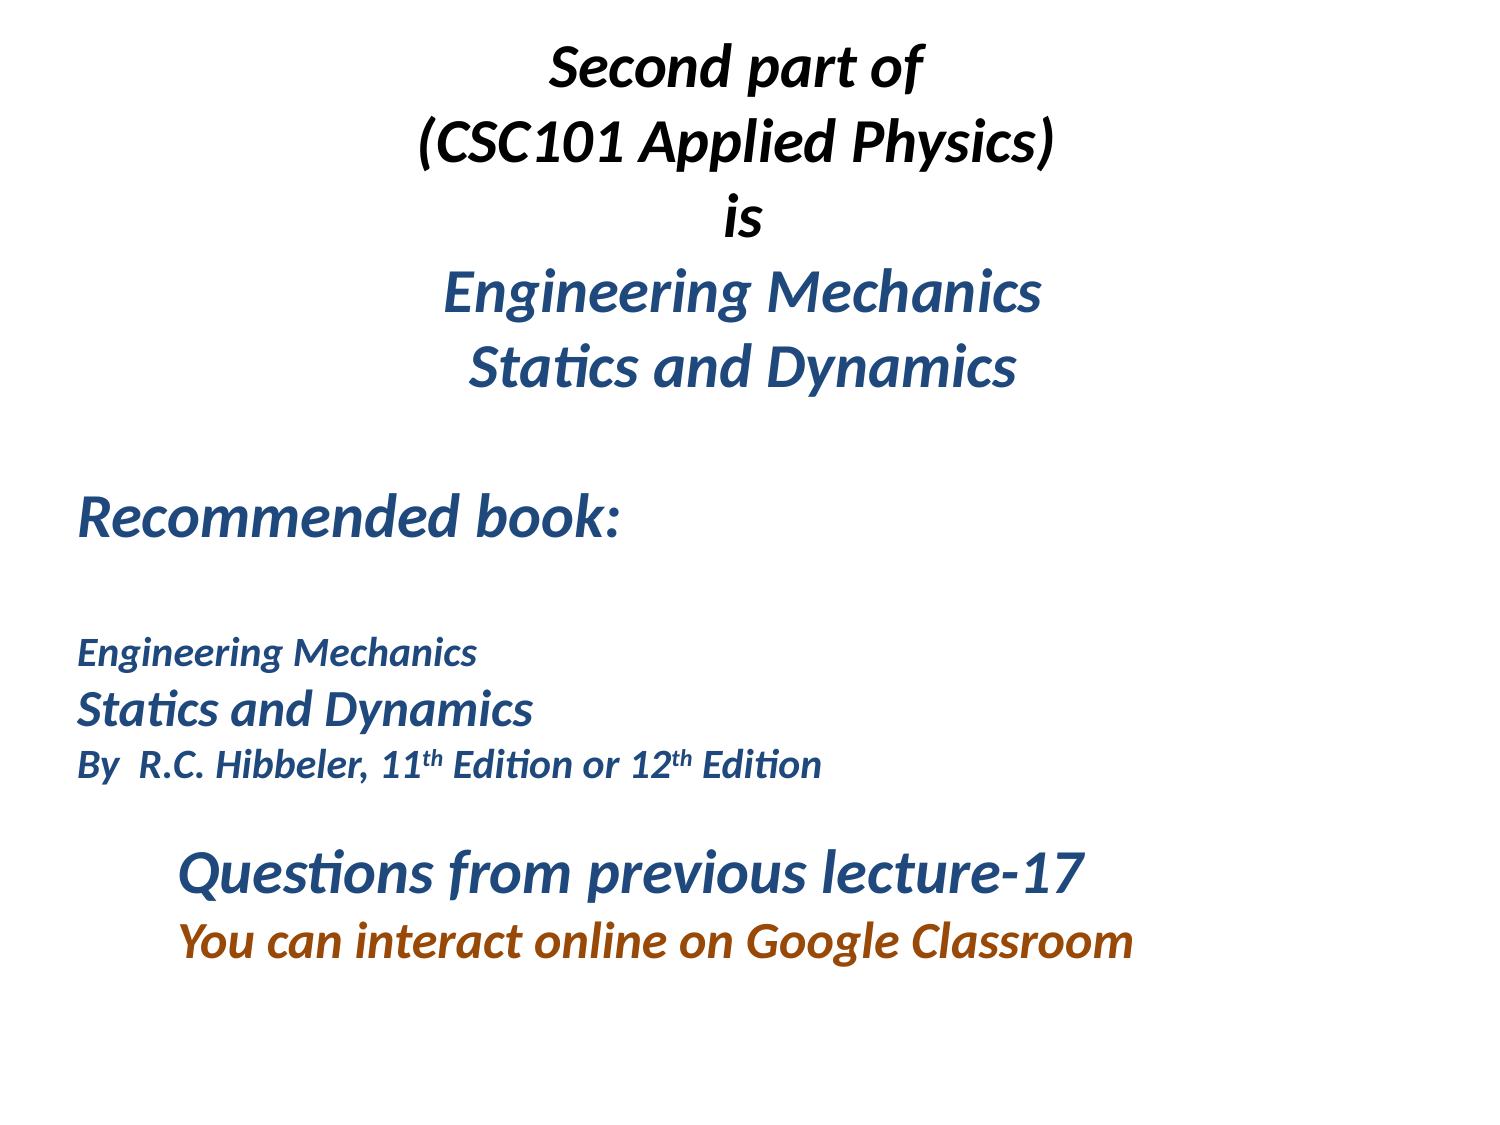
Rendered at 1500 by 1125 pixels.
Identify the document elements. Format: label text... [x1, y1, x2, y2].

text_box Questions from previous lecture-17 You can interact online on Google Classroom [162, 837, 1350, 963]
text_box Second part of (CSC101 Applied Physics) is Engineering Mechanics Statics and Dynamics Recommended book: Engineering Mechanics Statics and Dynamics By R.C. Hibbeler, 11th Edition or 12th Edition [62, 12, 1425, 800]
